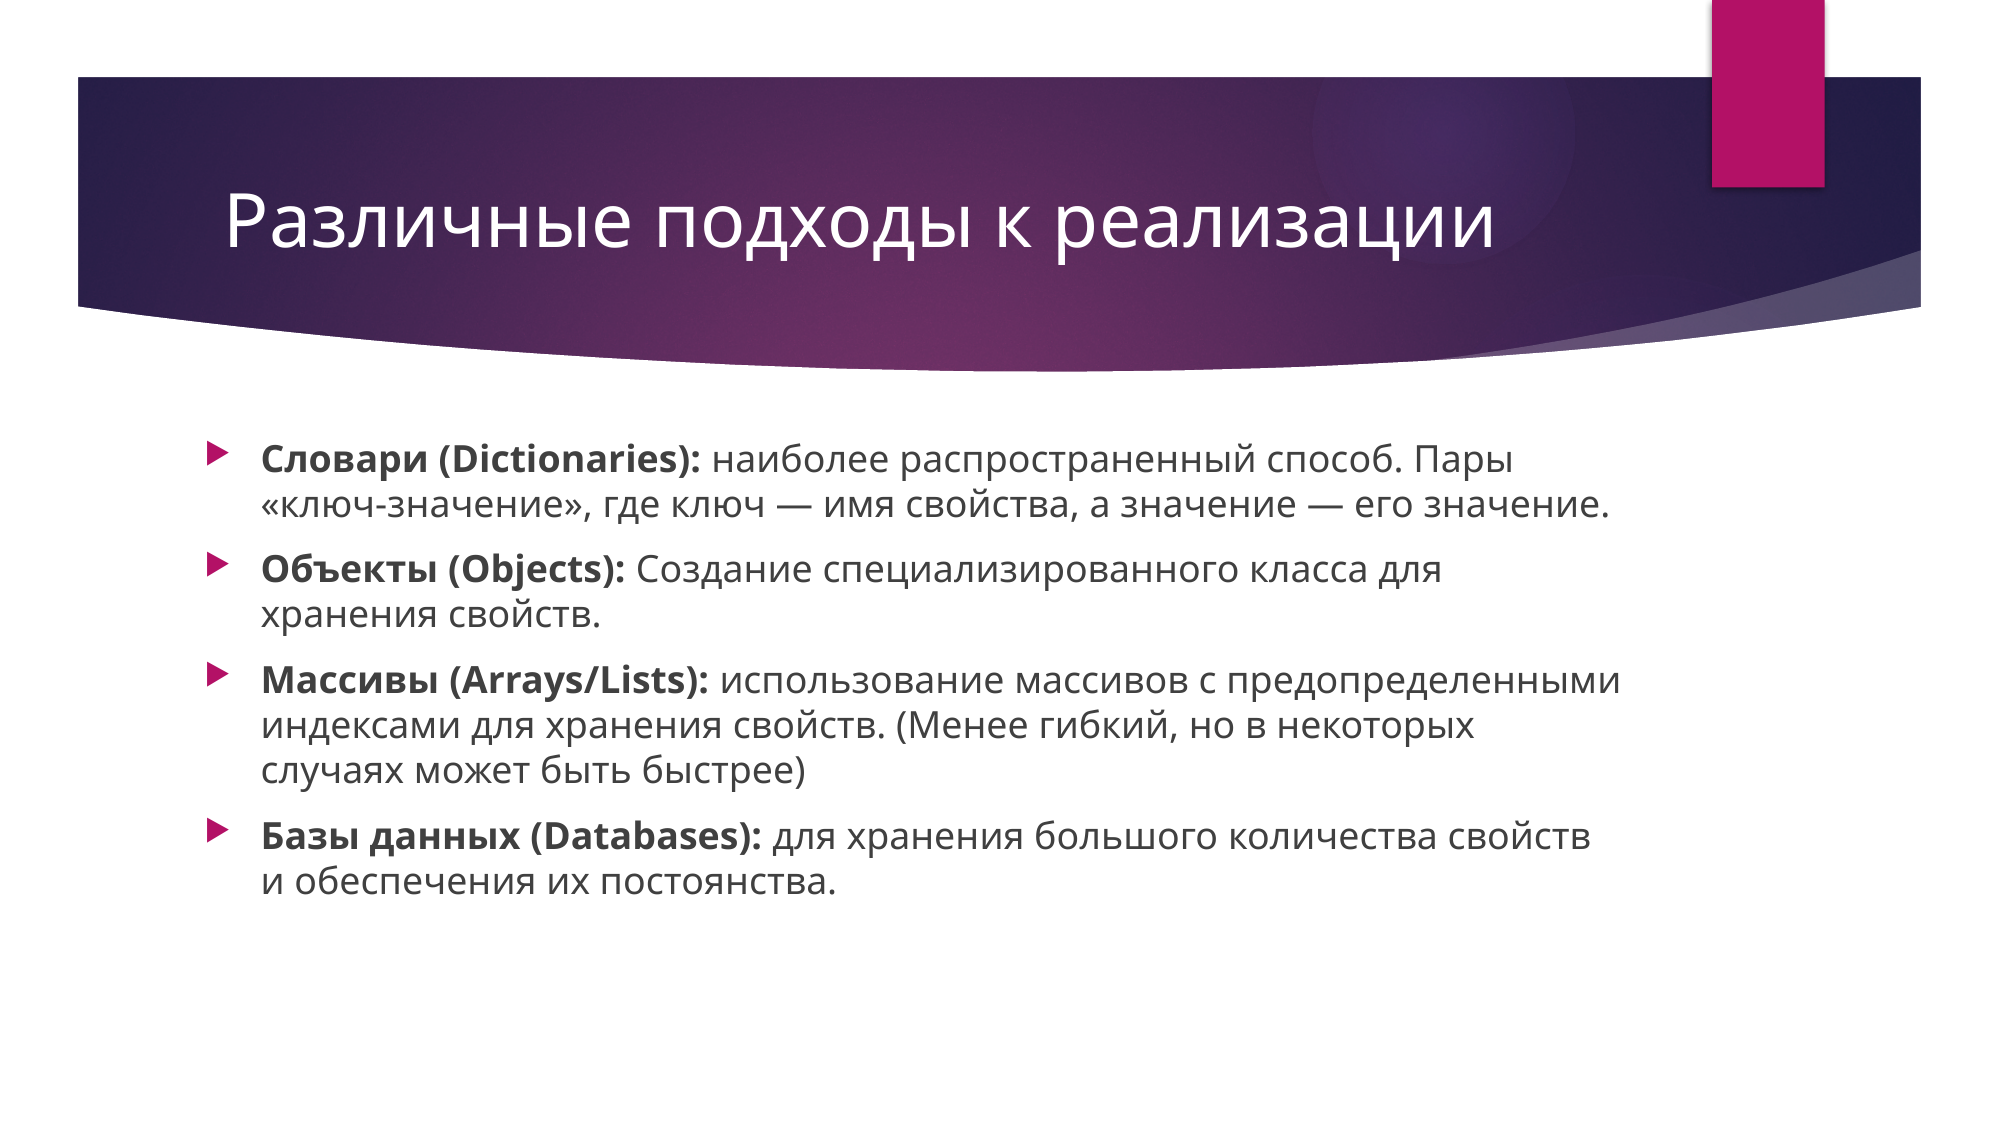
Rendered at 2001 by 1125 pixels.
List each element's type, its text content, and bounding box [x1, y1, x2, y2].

list Словари (Dictionaries): наиболее распространенный способ. Пары «ключ-значение», где ключ — имя свойства, а значение — его значение. Объекты (Objects): Создание специализированного класса для хранения свойств. Массивы (Arrays/Lists): использование массивов с предопределенными индексами для хранения свойств. (Менее гибкий, но в некоторых случаях может быть быстрее) Базы данных (Databases): для хранения большого количества свойств и обеспечения их постоянства. [189, 427, 1638, 988]
title Различные подходы к реализации [189, 159, 1627, 276]
